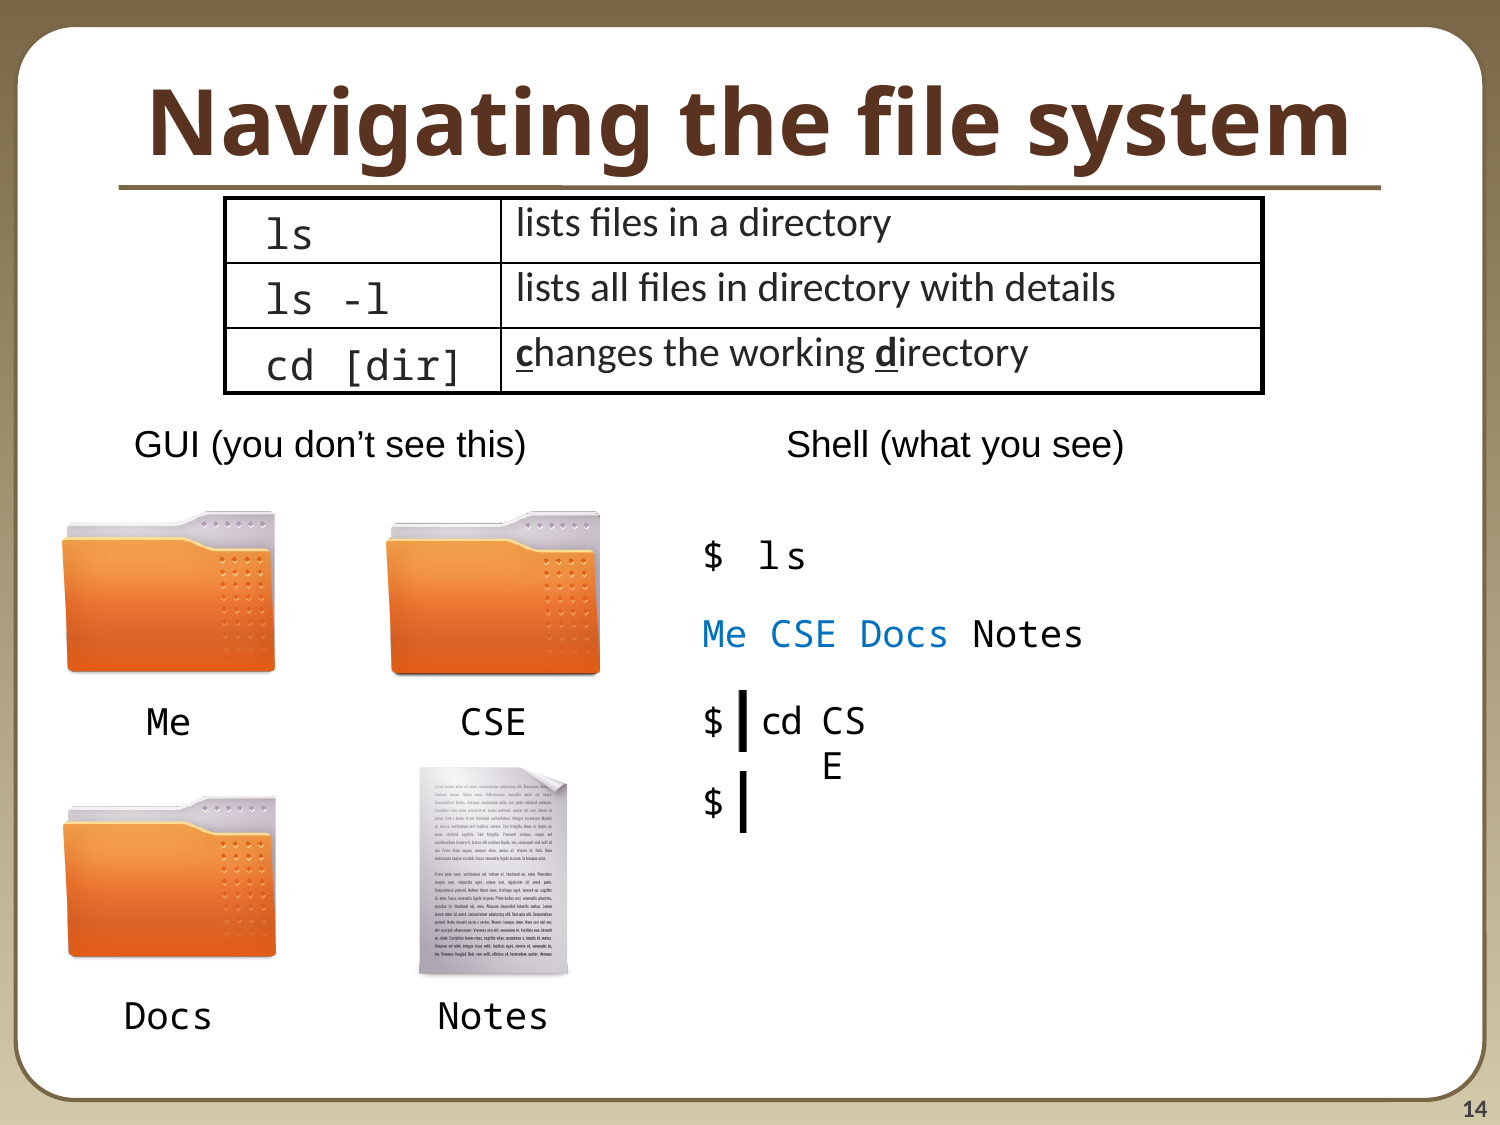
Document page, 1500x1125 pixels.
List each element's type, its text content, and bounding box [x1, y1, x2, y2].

text_box Notes [387, 987, 600, 1045]
table_header ls [227, 200, 500, 262]
text_box CSE [387, 711, 600, 751]
text_box $ [687, 524, 738, 630]
picture [385, 486, 601, 702]
table_header lists files in a directory [502, 200, 1260, 262]
text_box s [770, 524, 801, 585]
table_cell cd [dir] [227, 329, 500, 391]
text_box GUI (you don’t see this) [62, 412, 599, 473]
text_box Me [62, 706, 275, 751]
picture [387, 766, 601, 980]
picture [62, 771, 276, 985]
text_box d [778, 689, 796, 750]
text_box [791, 689, 806, 751]
text_box l [742, 524, 770, 585]
table_cell lists all files in directory with details [502, 264, 1260, 327]
text_box $ [687, 771, 738, 877]
text_box Shell (what you see) [687, 413, 1224, 473]
picture [712, 771, 774, 833]
table_cell changes the working directory [502, 329, 1260, 391]
text_box $ [687, 690, 738, 771]
text_box Docs [62, 992, 275, 1045]
picture [62, 486, 276, 700]
table_cell ls -l [227, 264, 500, 327]
picture [707, 690, 779, 752]
text_box CSE [806, 689, 903, 795]
title Navigating the file system [0, 24, 1500, 213]
text_box Me CSE Docs Notes [687, 602, 1263, 663]
